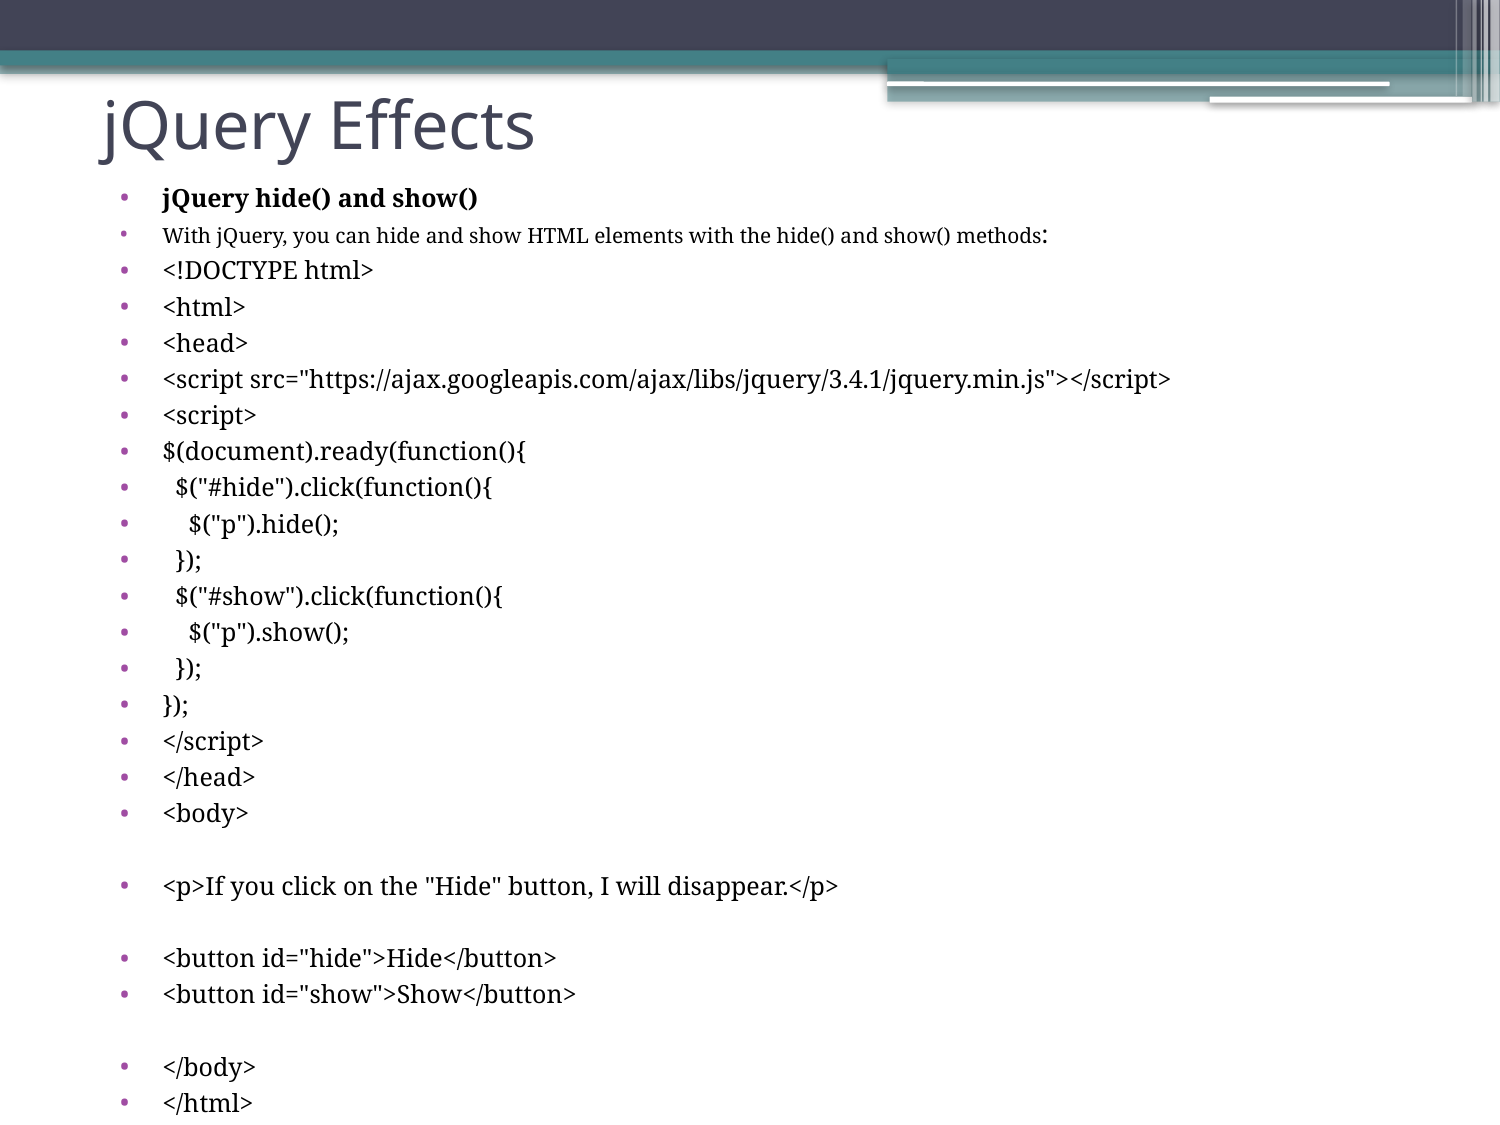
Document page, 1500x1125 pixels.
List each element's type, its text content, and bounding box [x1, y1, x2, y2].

list jQuery hide() and show() With jQuery, you can hide and show HTML elements with the hide() and show() methods: <!DOCTYPE html> <html> <head> <script src="https://ajax.googleapis.com/ajax/libs/jquery/3.4.1/jquery.min.js"></script> <script> $(document).ready(function(){ $("#hide").click(function(){ $("p").hide(); }); $("#show").click(function(){ $("p").show(); }); }); </script> </head> <body> <p>If you click on the "Hide" button, I will disappear.</p> <button id="hide">Hide</button> <button id="show">Show</button> </body> </html> [87, 174, 1438, 885]
title jQuery Effects [87, 75, 1438, 174]
